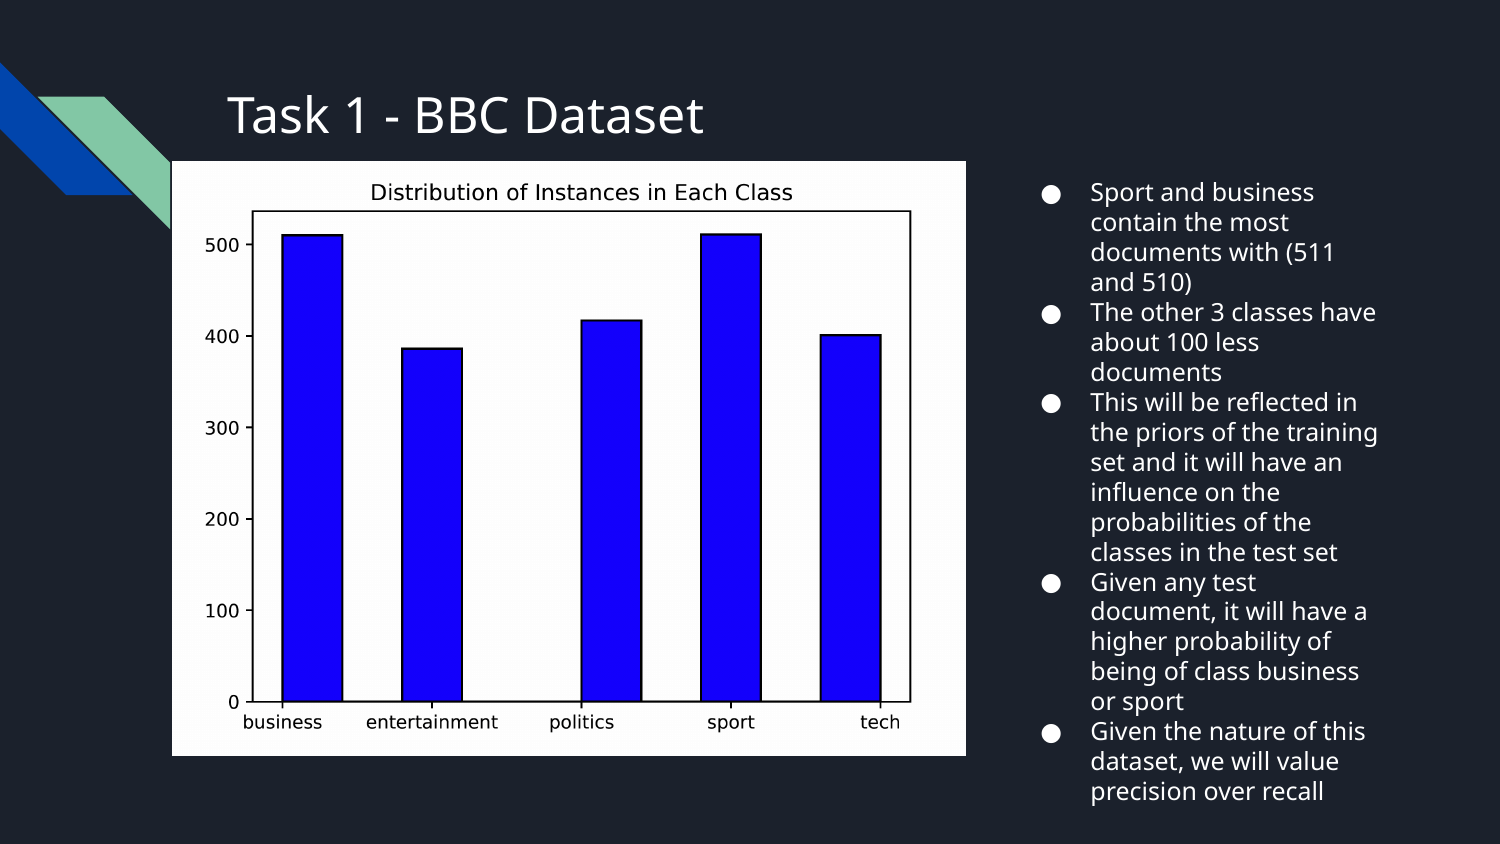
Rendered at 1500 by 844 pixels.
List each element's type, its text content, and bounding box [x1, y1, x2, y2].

text_box Sport and business contain the most documents with (511 and 510) The other 3 classes have about 100 less documents This will be reflected in the priors of the training set and it will have an influence on the probabilities of the classes in the test set Given any test document, it will have a higher probability of being of class business or sport Given the nature of this dataset, we will value precision over recall [1000, 161, 1402, 821]
title Task 1 - BBC Dataset [212, 64, 1368, 215]
picture [171, 161, 967, 757]
